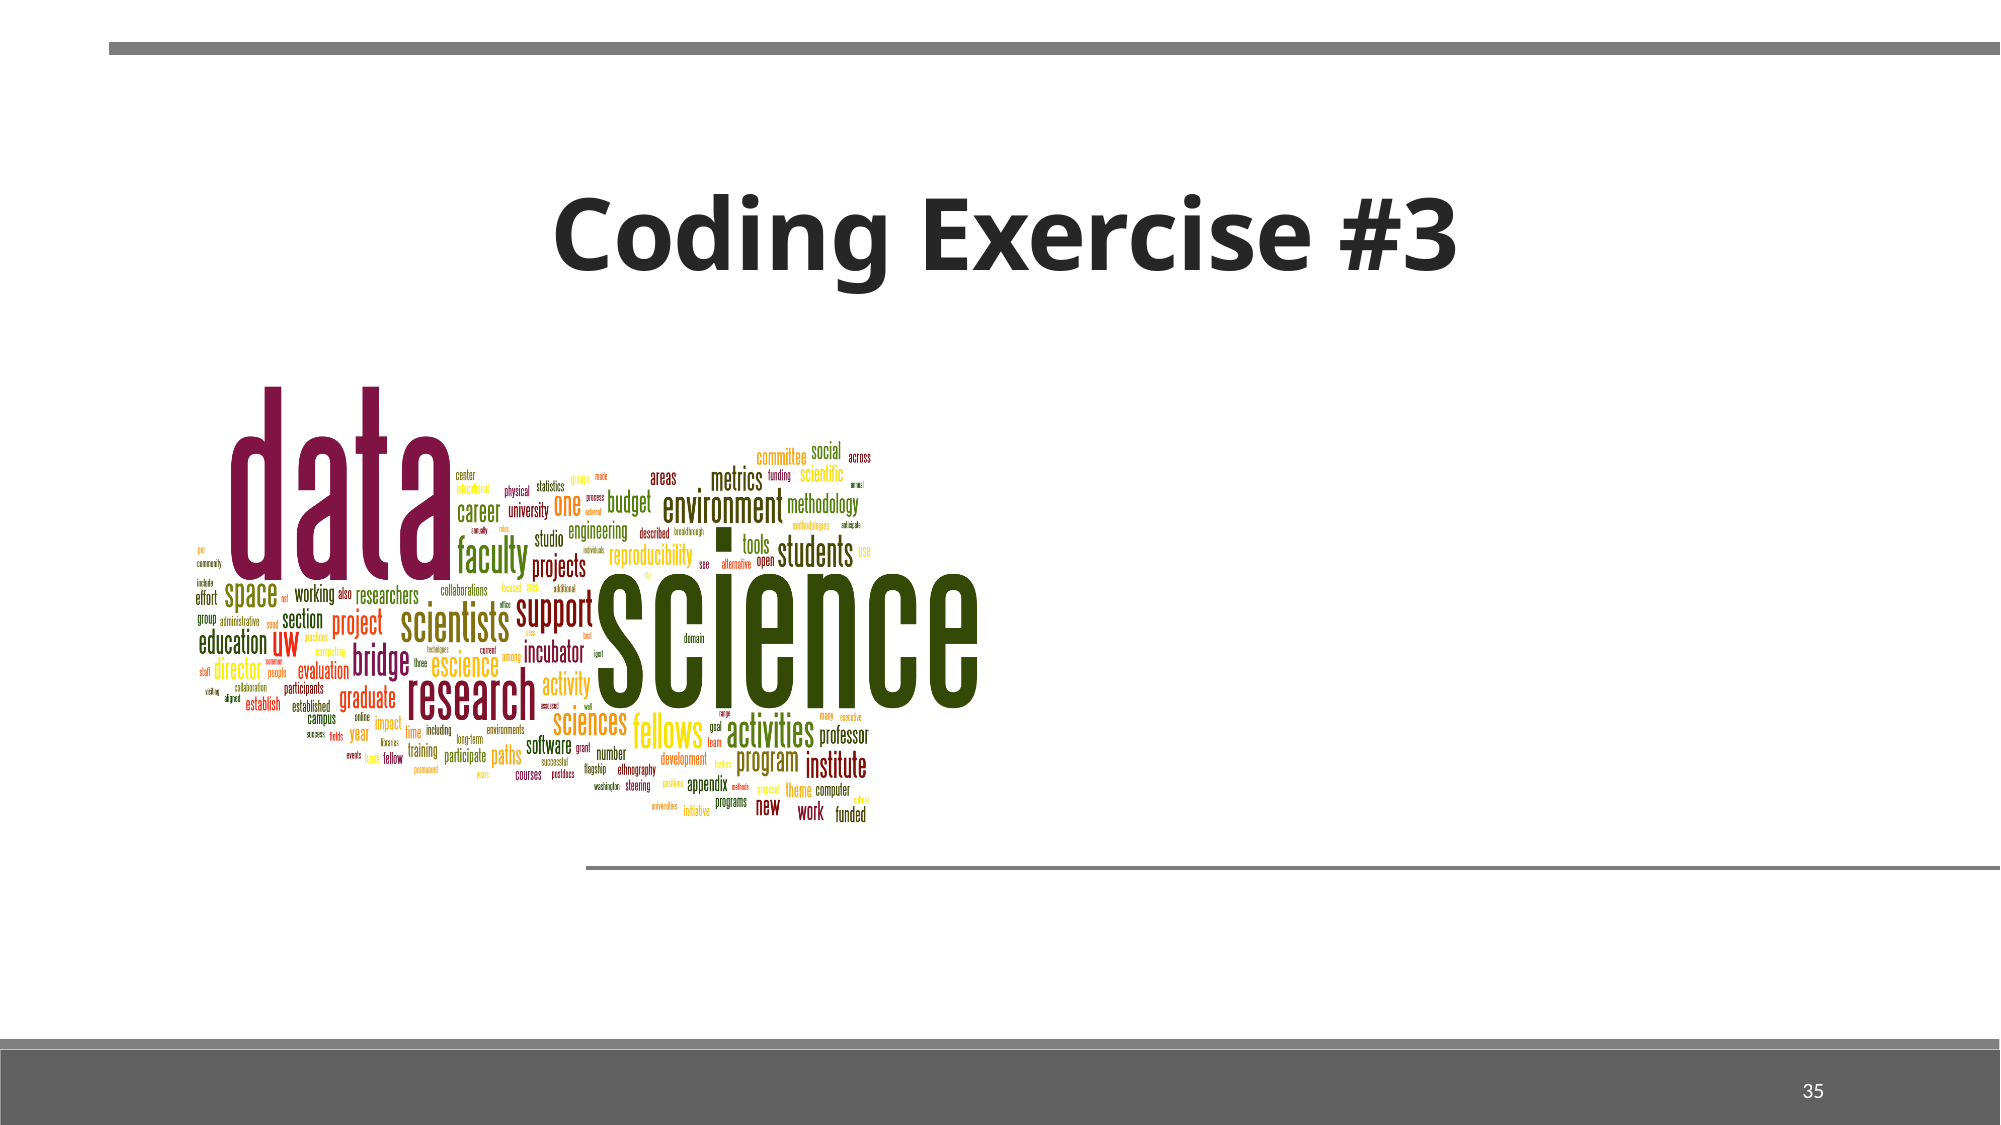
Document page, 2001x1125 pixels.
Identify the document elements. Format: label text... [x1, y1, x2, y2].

picture [186, 383, 984, 850]
title Coding Exercise #3 [180, 59, 1830, 292]
slide_number 35 [1624, 1059, 1840, 1120]
